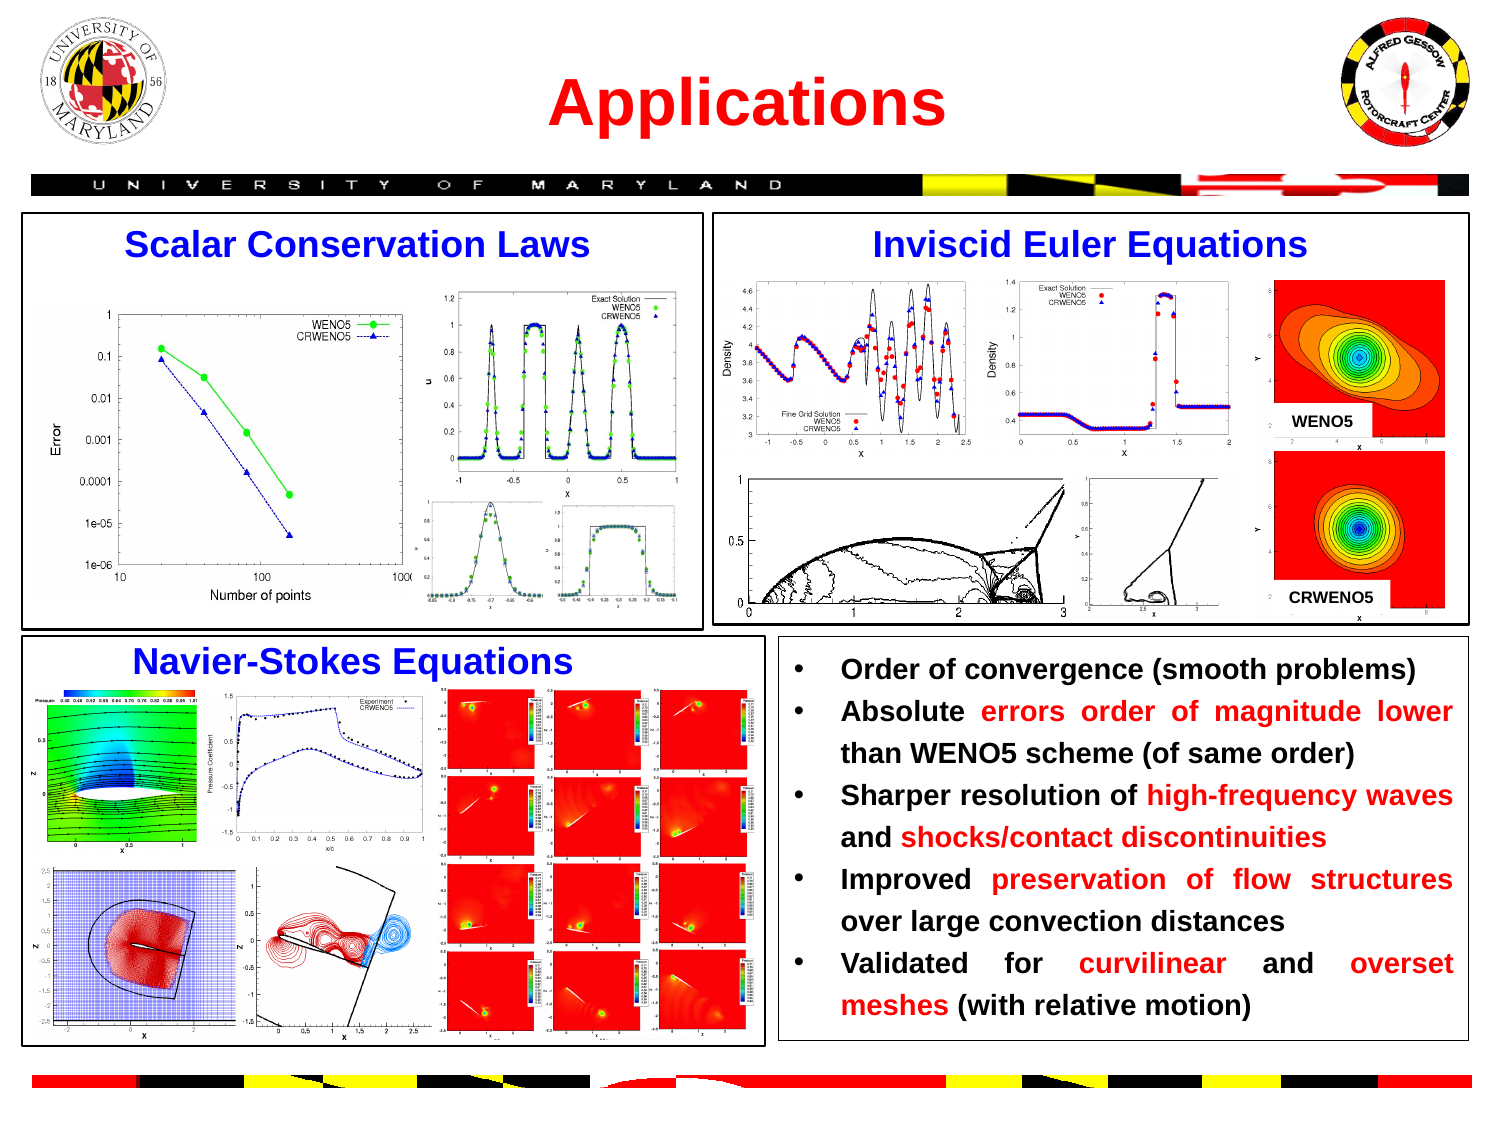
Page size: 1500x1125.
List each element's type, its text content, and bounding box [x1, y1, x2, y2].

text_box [21, 629, 766, 1047]
title Applications [138, 23, 1357, 176]
picture [1334, 11, 1476, 153]
picture [32, 1075, 1472, 1088]
picture [31, 174, 1469, 196]
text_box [712, 212, 1469, 625]
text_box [21, 212, 704, 628]
picture [28, 5, 178, 156]
text_box Order of convergence (smooth problems) Absolute errors order of magnitude lower than WENO5 scheme (of same order) Sharper resolution of high-frequency waves and shocks/contact discontinuities Improved preservation of flow structures over large convection distances Validated for curvilinear and overset meshes (with relative motion) [778, 636, 1469, 1041]
